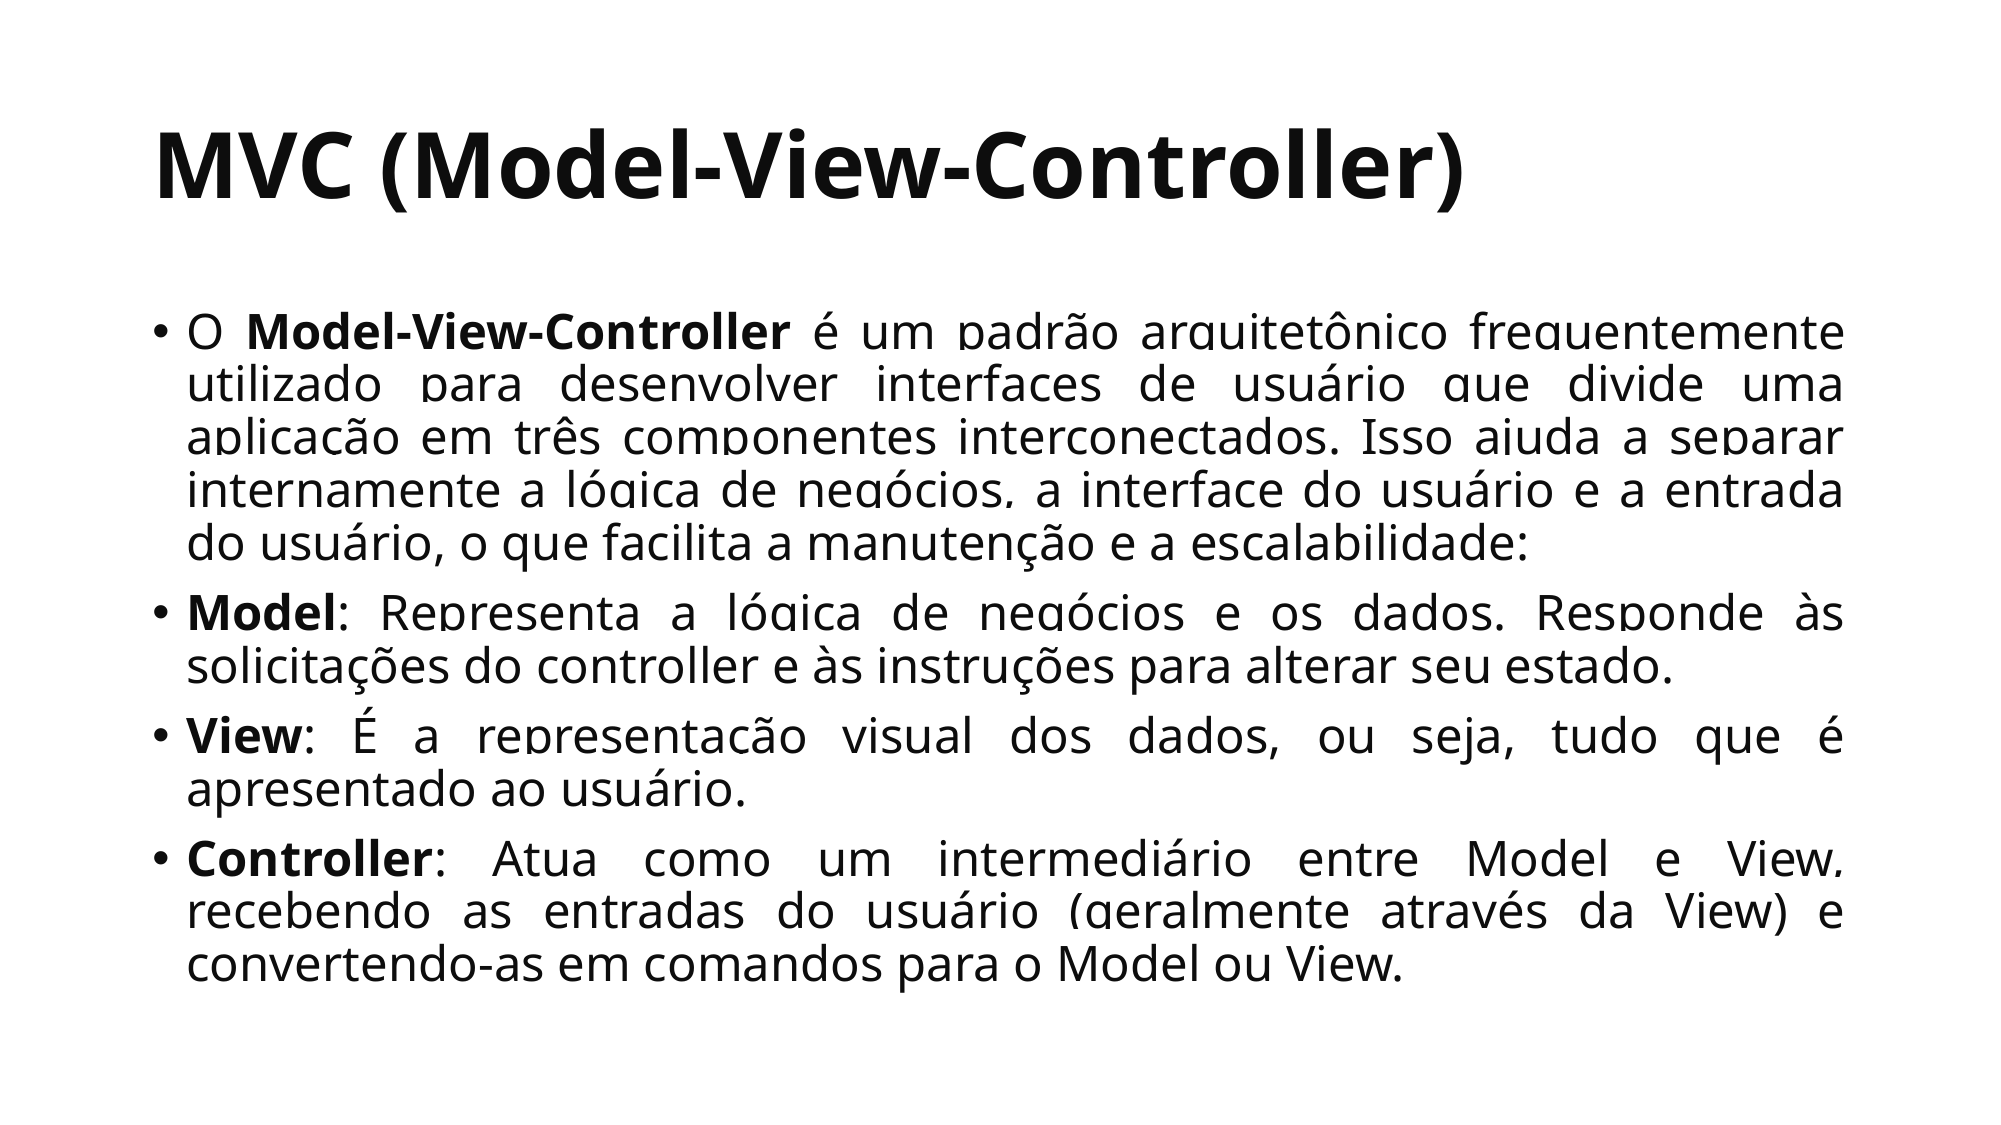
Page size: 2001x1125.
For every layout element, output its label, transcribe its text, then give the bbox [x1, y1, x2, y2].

title MVC (Model-View-Controller) [137, 59, 1863, 278]
list O Model-View-Controller é um padrão arquitetônico frequentemente utilizado para desenvolver interfaces de usuário que divide uma aplicação em três componentes interconectados. Isso ajuda a separar internamente a lógica de negócios, a interface do usuário e a entrada do usuário, o que facilita a manutenção e a escalabilidade: Model: Representa a lógica de negócios e os dados. Responde às solicitações do controller e às instruções para alterar seu estado. View: É a representação visual dos dados, ou seja, tudo que é apresentado ao usuário. Controller: Atua como um intermediário entre Model e View, recebendo as entradas do usuário (geralmente através da View) e convertendo-as em comandos para o Model ou View. [137, 299, 1863, 1014]
